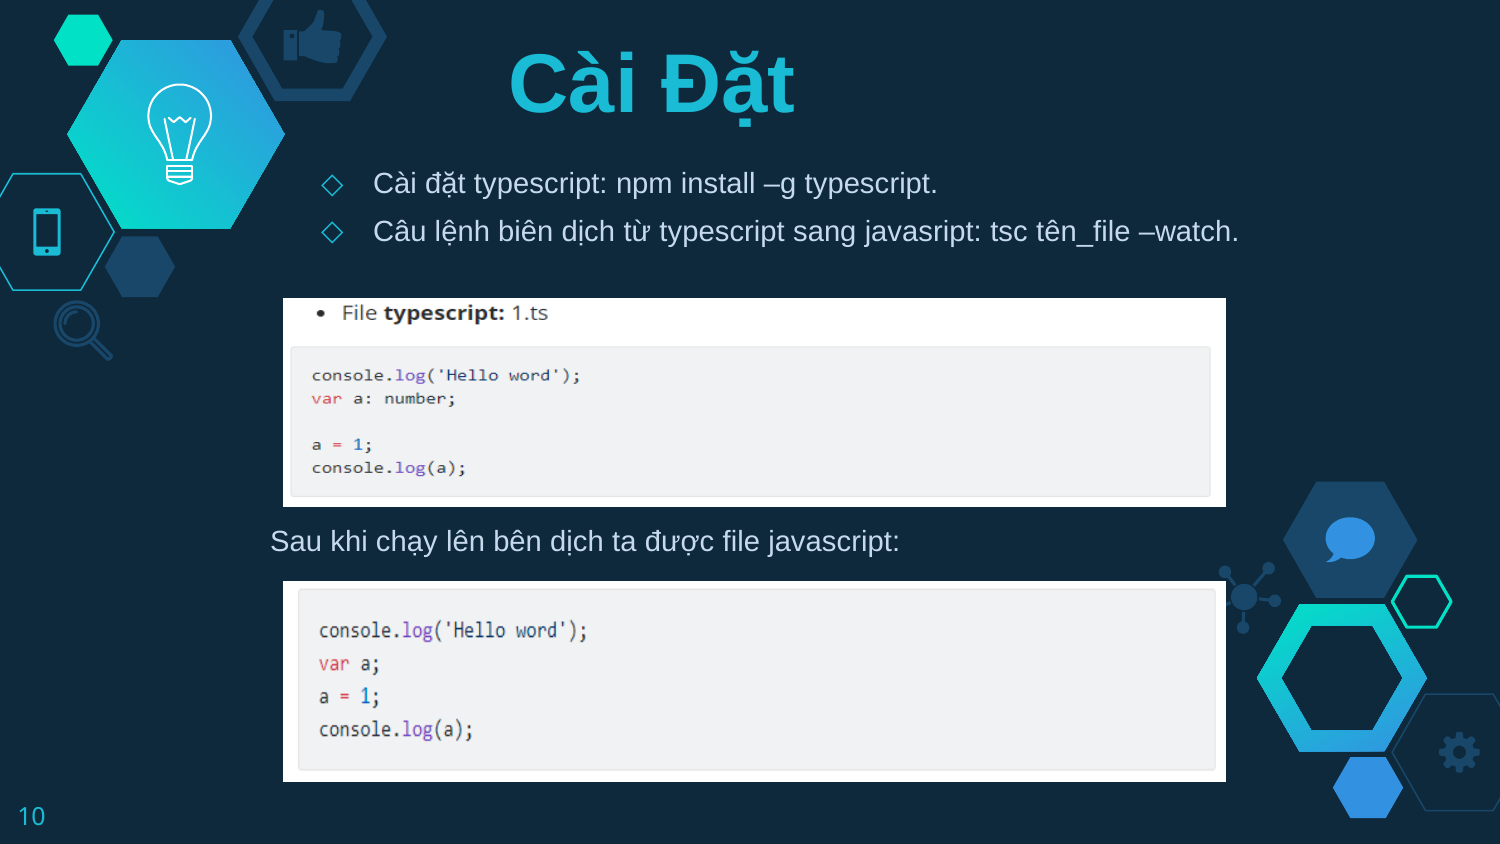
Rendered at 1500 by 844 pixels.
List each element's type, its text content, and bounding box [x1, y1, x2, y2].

picture [282, 298, 1226, 508]
title Cài Đặt [493, 37, 1306, 144]
slide_number 10 [2, 785, 93, 844]
text_box Sau khi chạy lên bên dịch ta được file javascript: [232, 507, 1268, 582]
list Cài đặt typescript: npm install –g typescript. Câu lệnh biên dịch từ typescript sang javasript: tsc tên_file –watch. [283, 149, 1319, 299]
picture [282, 581, 1226, 783]
